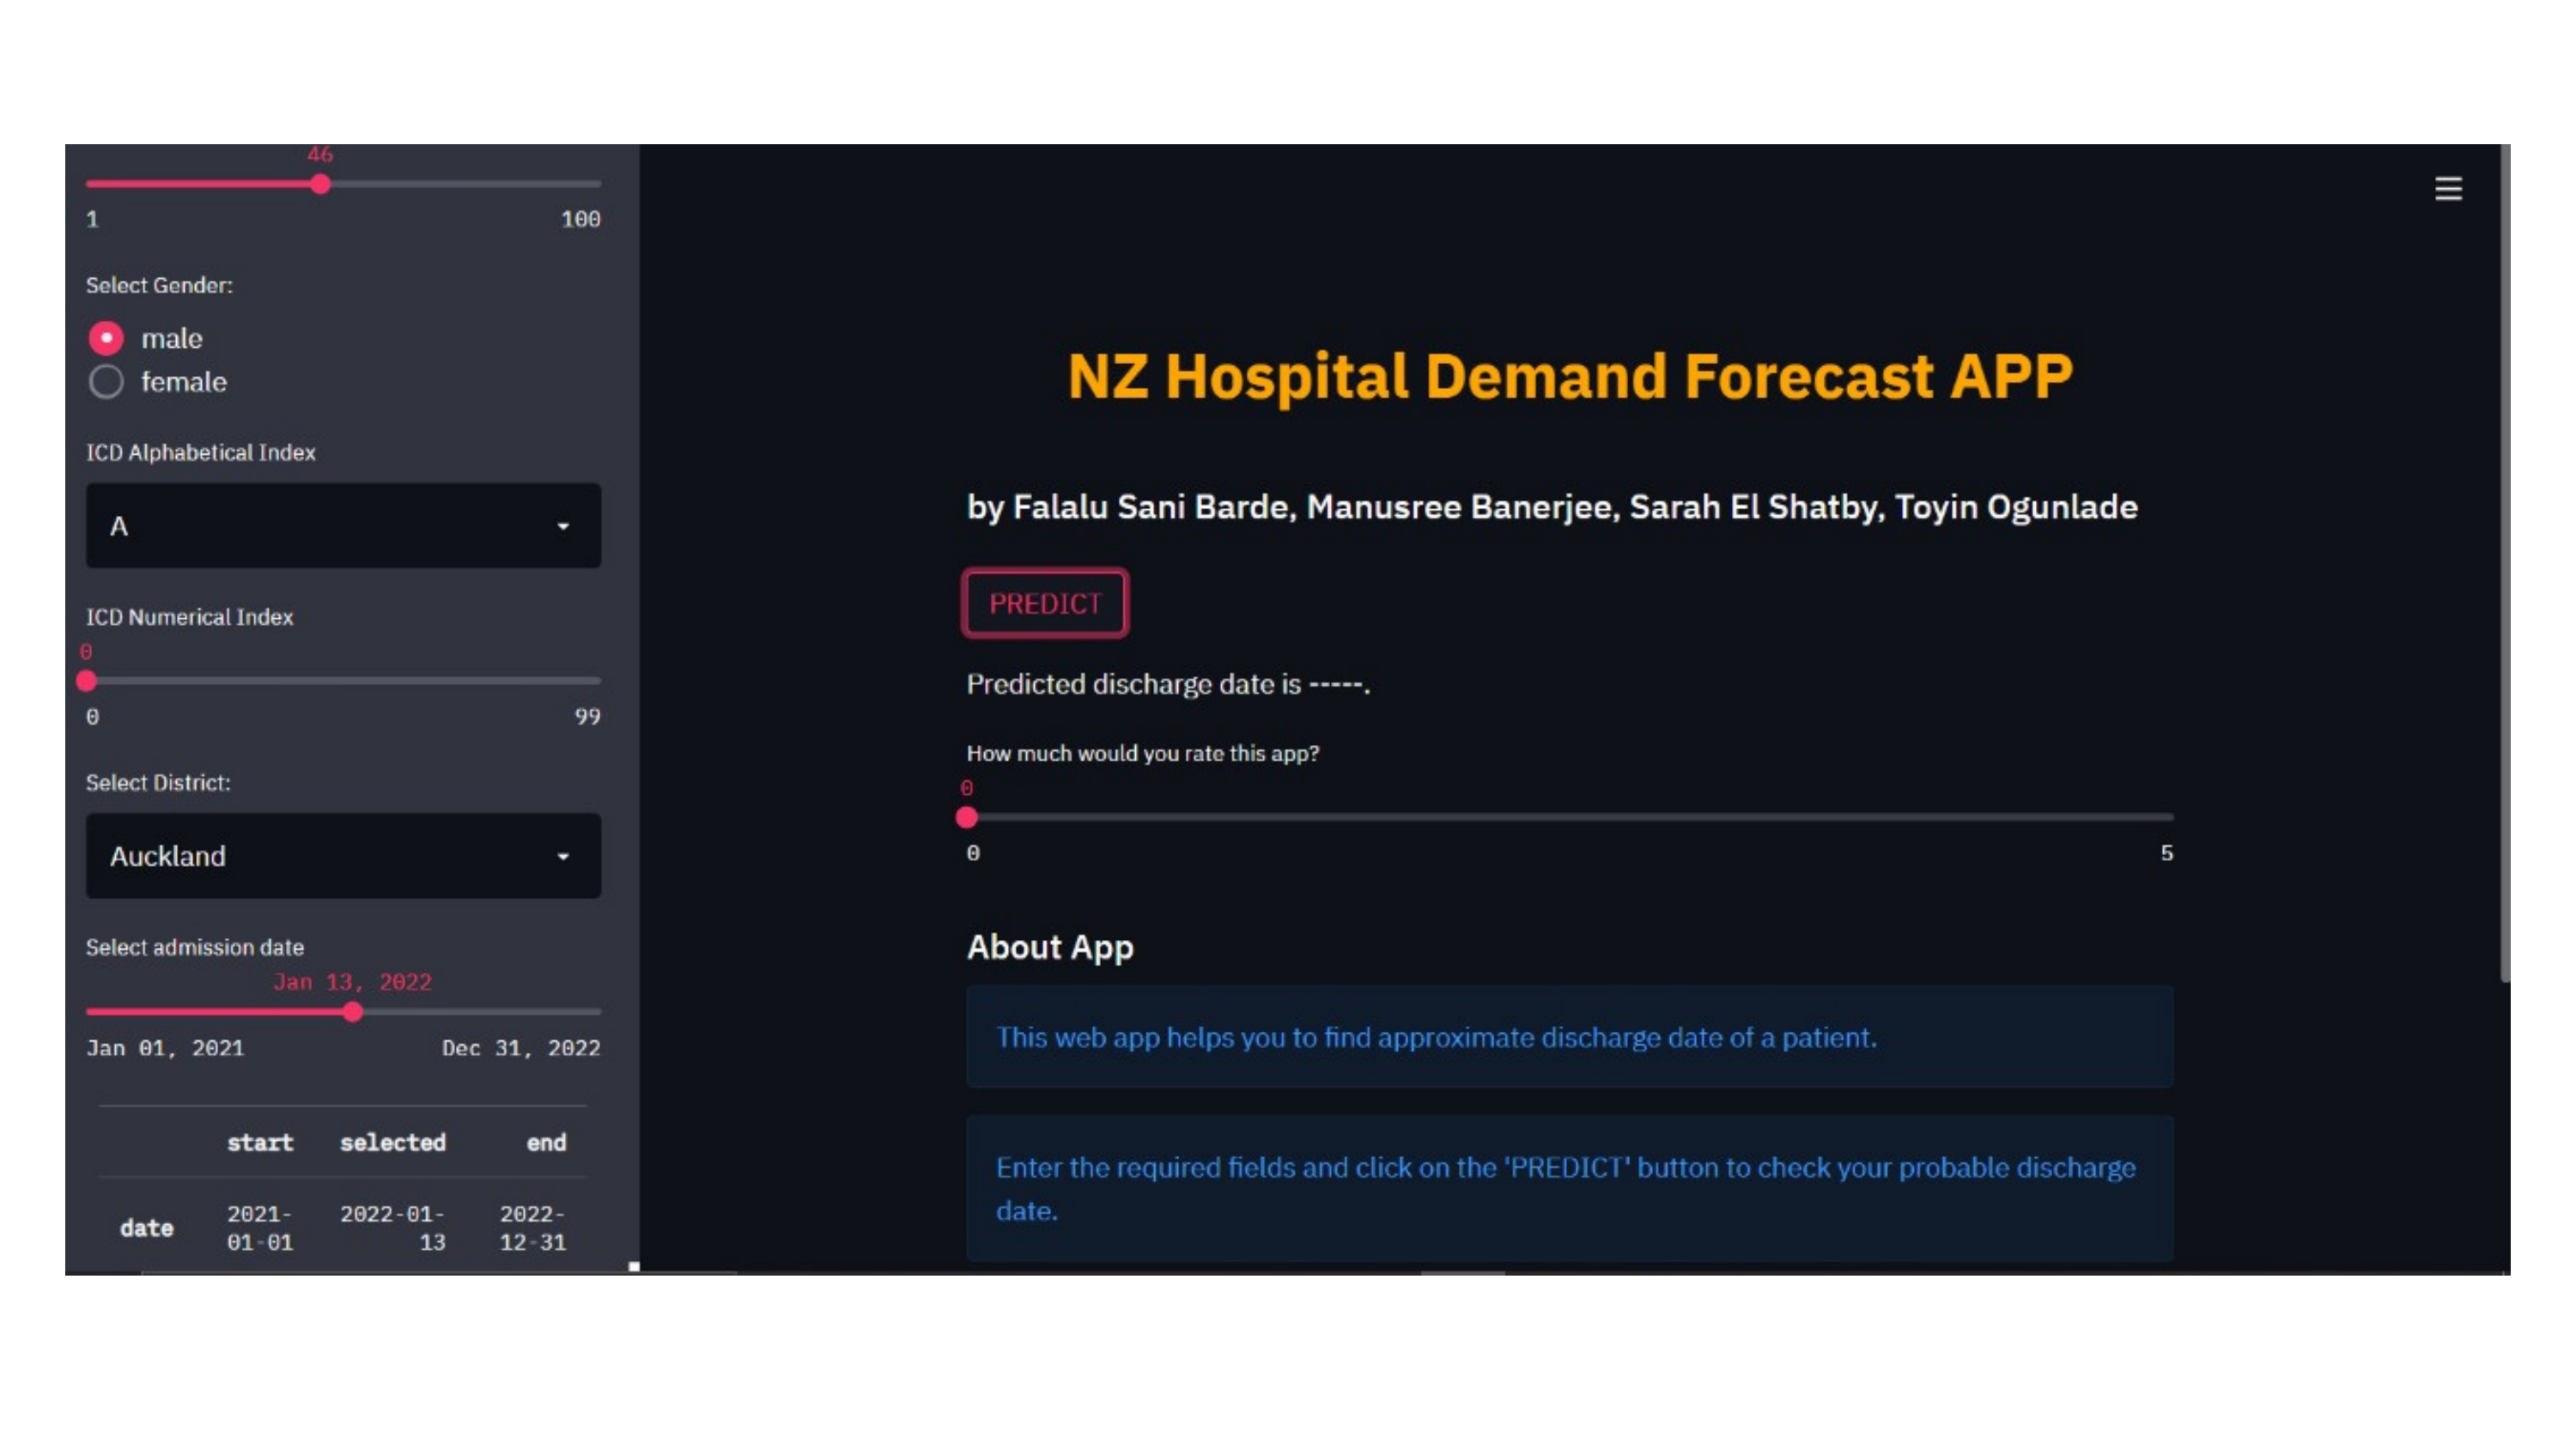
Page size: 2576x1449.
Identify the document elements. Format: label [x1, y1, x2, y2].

picture [65, 144, 2511, 1276]
